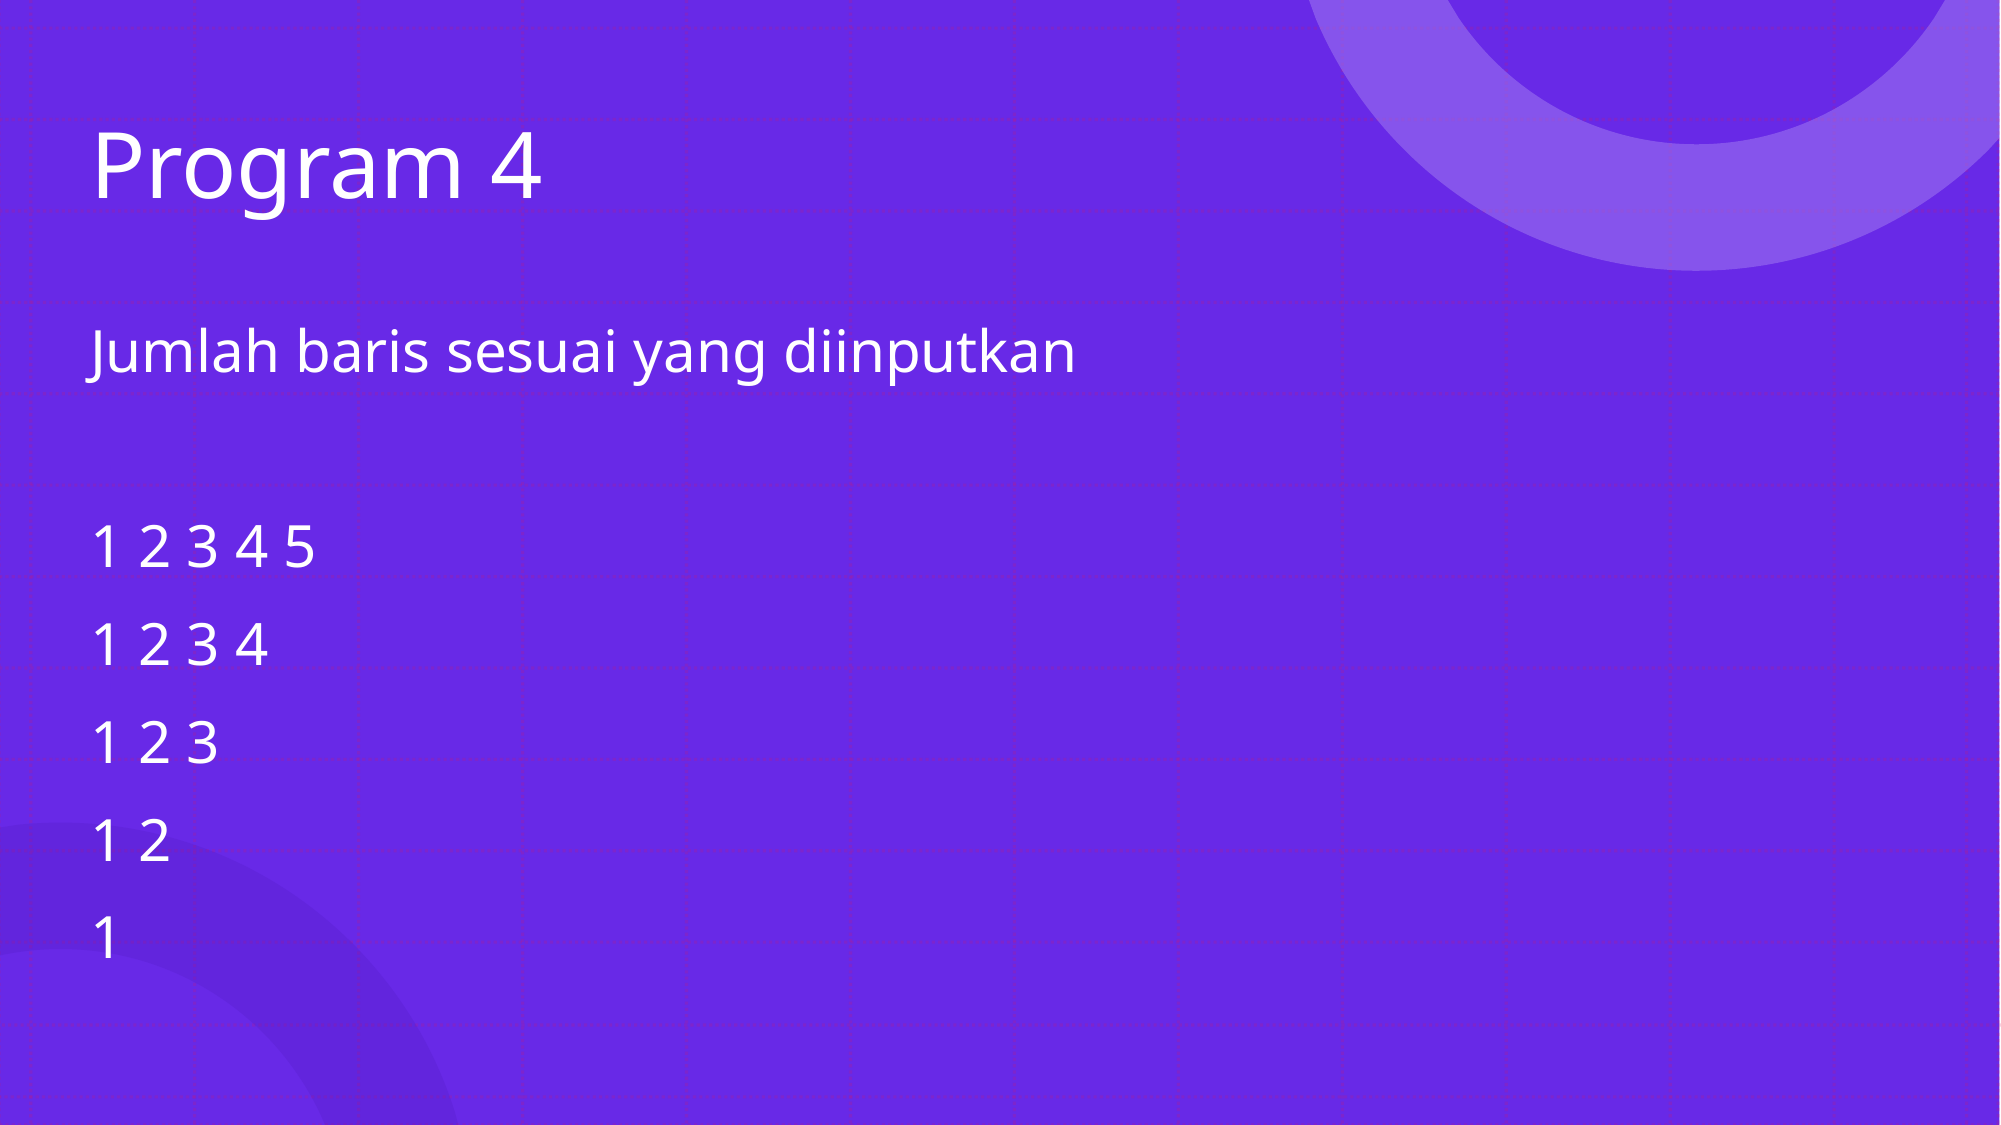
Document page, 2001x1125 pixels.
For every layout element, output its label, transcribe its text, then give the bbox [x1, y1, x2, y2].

list Jumlah baris sesuai yang diinputkan 1 2 3 4 5 1 2 3 4 1 2 3 1 2 1 [75, 299, 1834, 1014]
title Program 4 [75, 59, 1834, 278]
